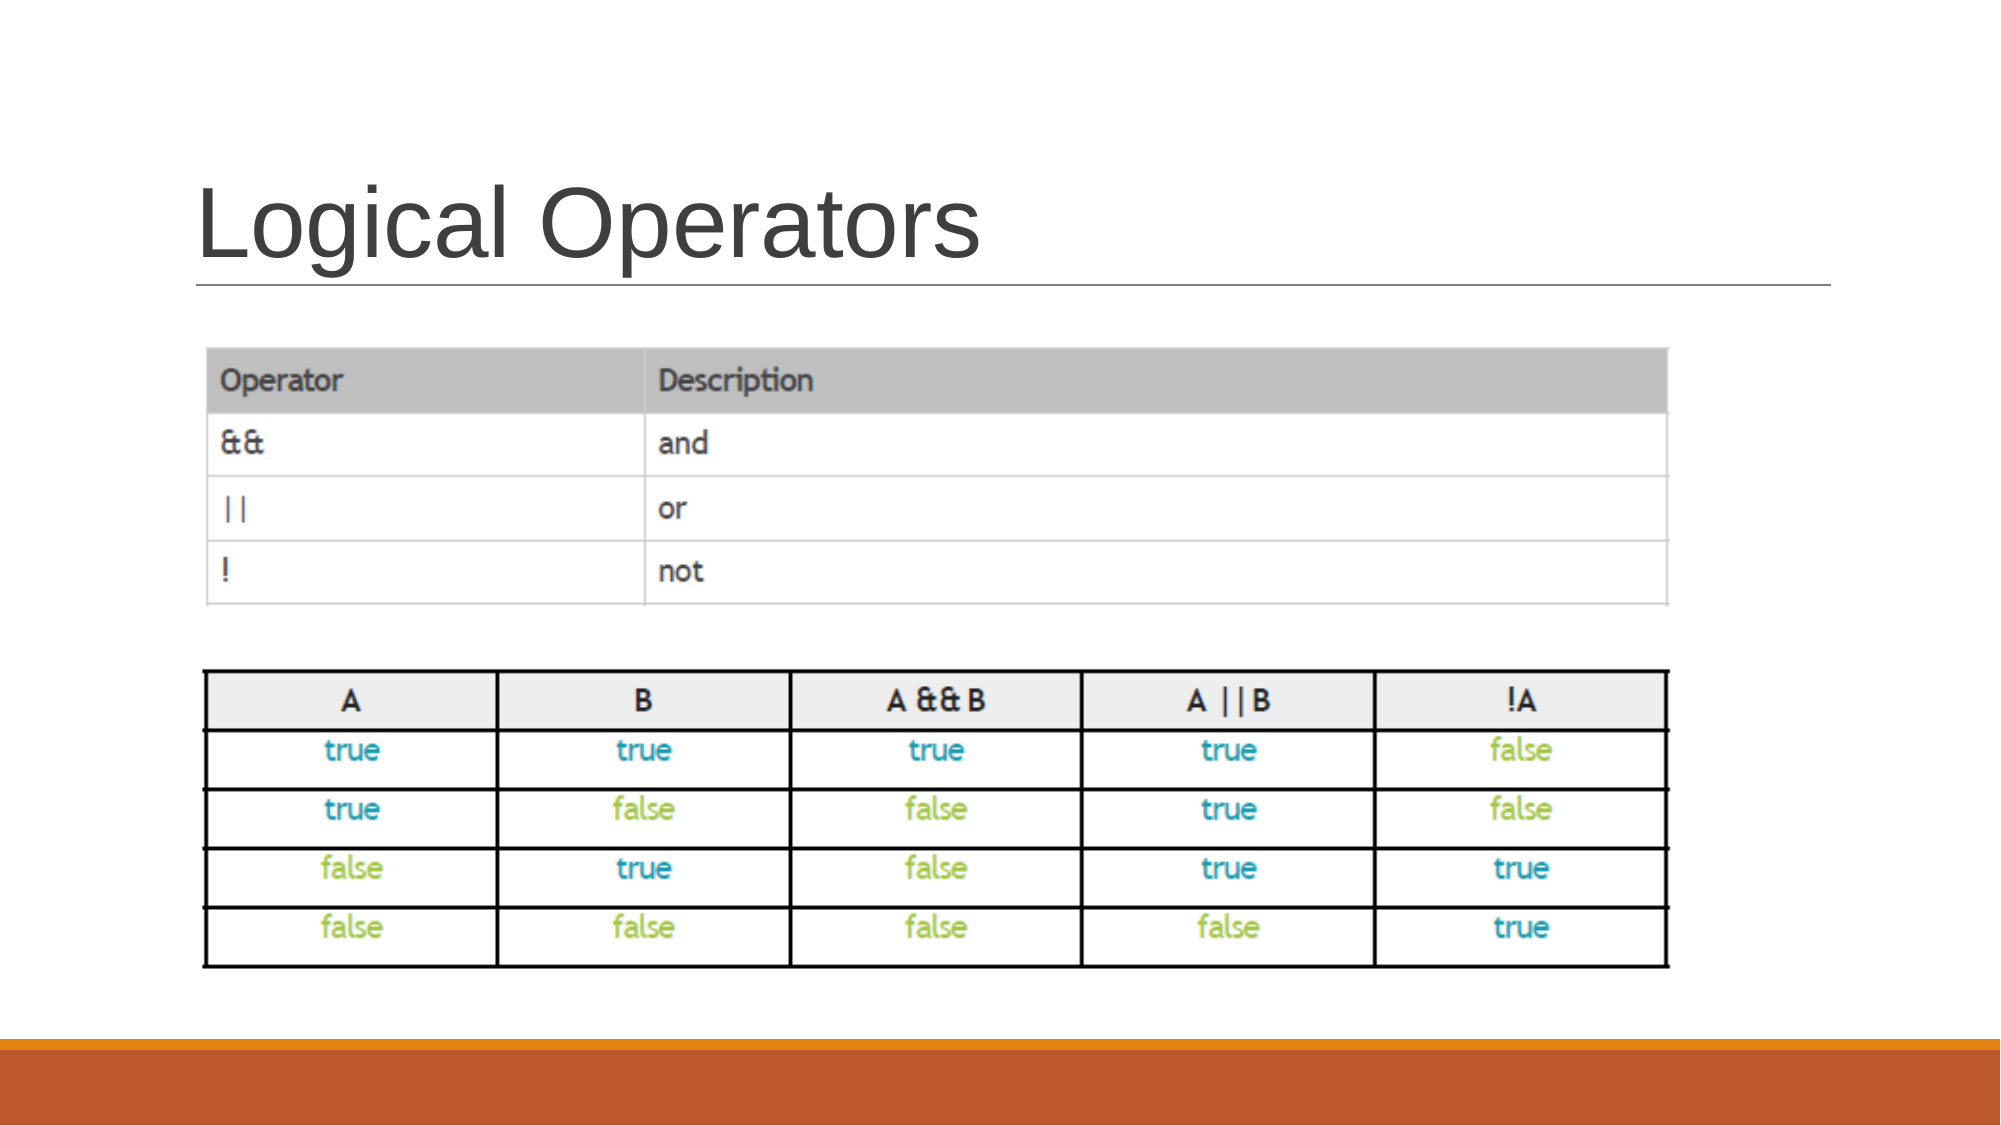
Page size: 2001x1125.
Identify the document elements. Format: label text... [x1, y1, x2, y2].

picture [179, 323, 1716, 1009]
title Logical Operators [180, 47, 1830, 285]
